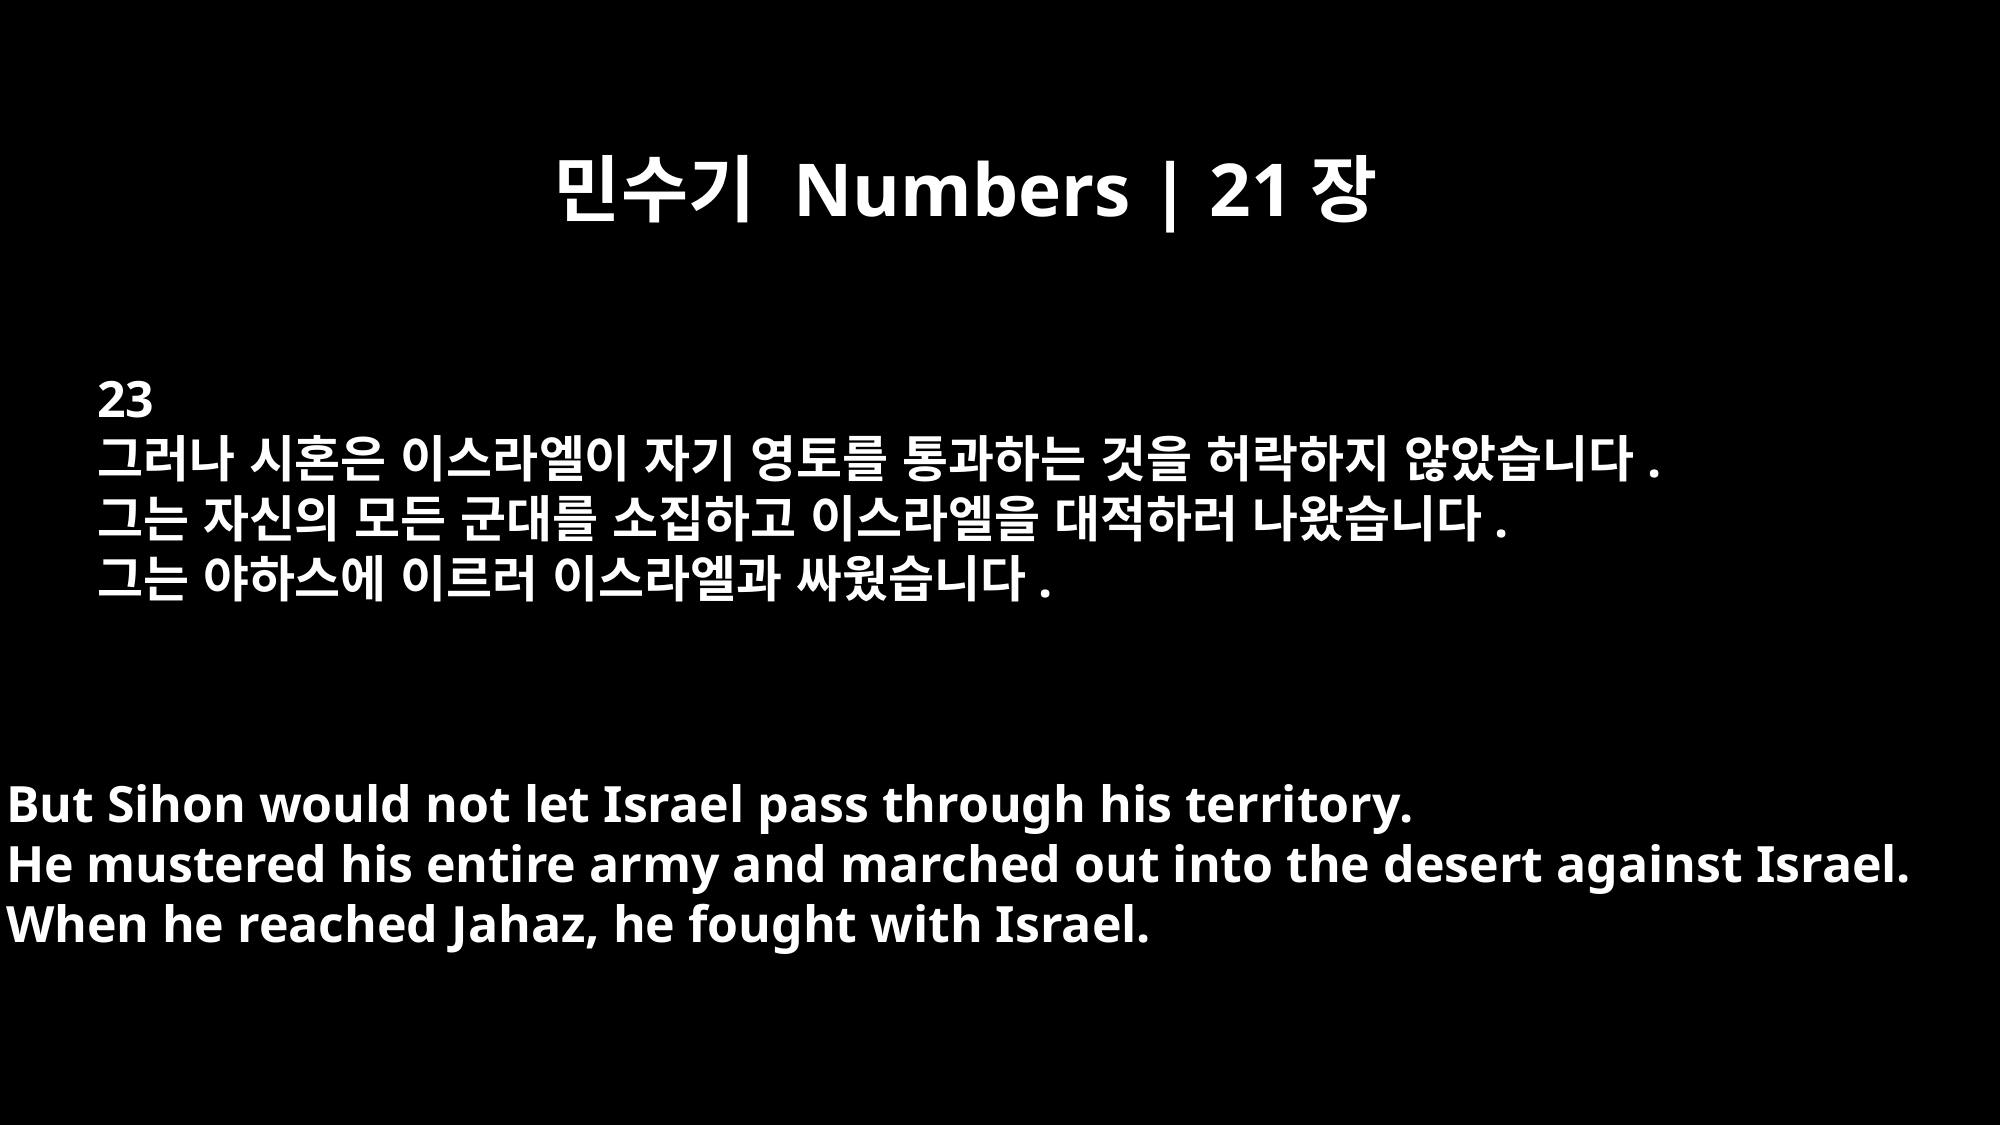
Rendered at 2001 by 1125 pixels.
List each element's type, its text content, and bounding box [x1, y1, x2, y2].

text_box But Sihon would not let Israel pass through his territory. He mustered his entire army and marched out into the desert against Israel. When he reached Jahaz, he fought with Israel. [0, 764, 1927, 960]
text_box 23 그러나 시혼은 이스라엘이 자기 영토를 통과하는 것을 허락하지 않았습니다. 그는 자신의 모든 군대를 소집하고 이스라엘을 대적하러 나왔습니다. 그는 야하스에 이르러 이스라엘과 싸웠습니다. [82, 359, 1677, 615]
text_box 민수기 Numbers | 21장 [538, 136, 1393, 239]
